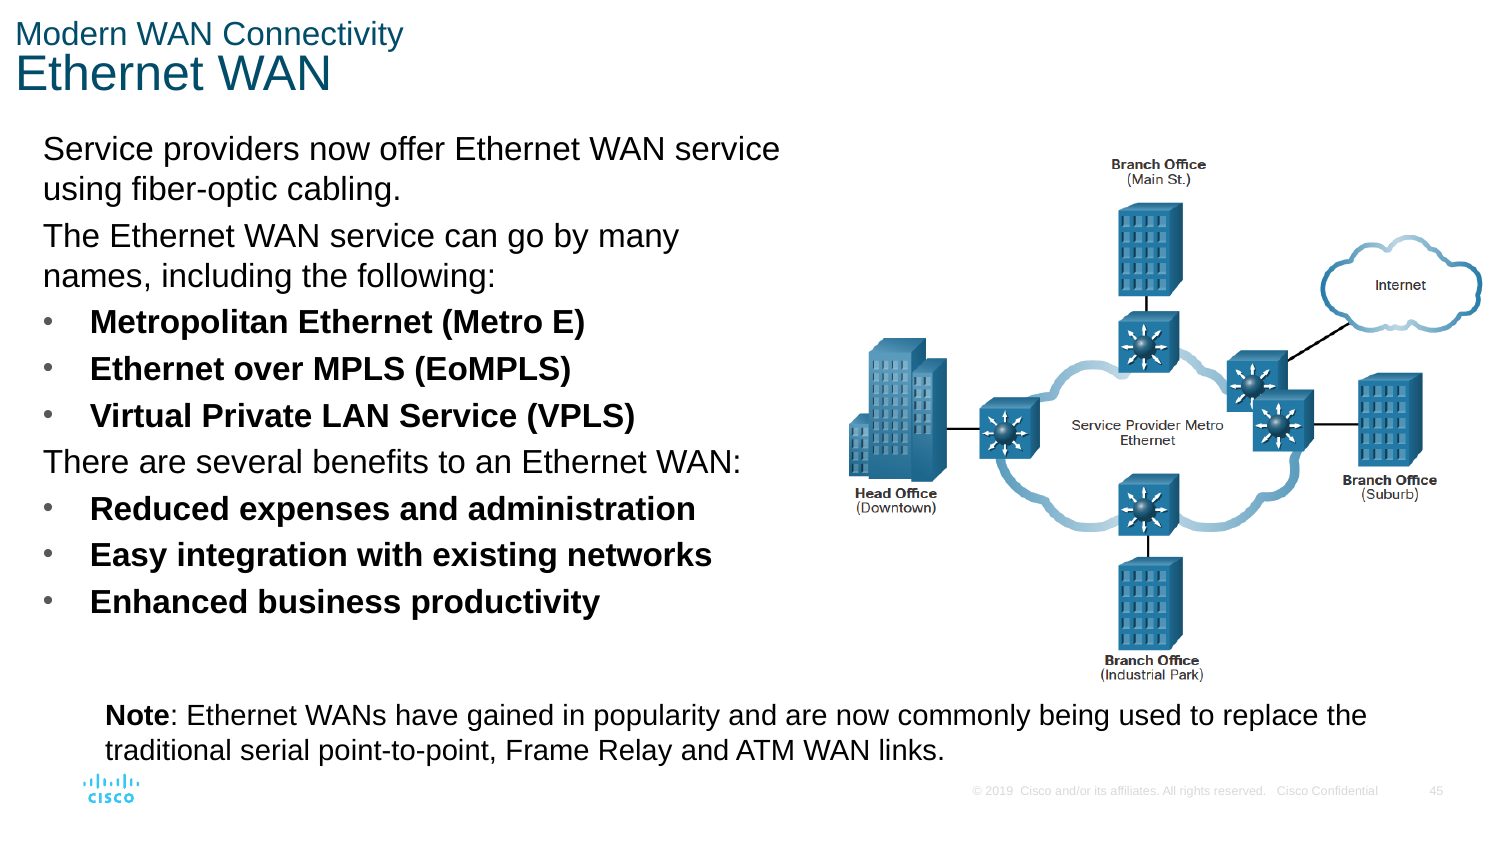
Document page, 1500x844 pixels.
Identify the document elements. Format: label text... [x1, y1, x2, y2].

list Service providers now offer Ethernet WAN service using fiber-optic cabling. The Ethernet WAN service can go by many names, including the following: Metropolitan Ethernet (Metro E) Ethernet over MPLS (EoMPLS) Virtual Private LAN Service (VPLS) There are several benefits to an Ethernet WAN: Reduced expenses and administration Easy integration with existing networks Enhanced business productivity [27, 120, 802, 675]
text_box Note: Ethernet WANs have gained in popularity and are now commonly being used to replace the traditional serial point-to-point, Frame Relay and ATM WAN links. [90, 688, 1410, 774]
picture [834, 154, 1486, 689]
title Modern WAN Connectivity Ethernet WAN [0, 0, 1369, 121]
